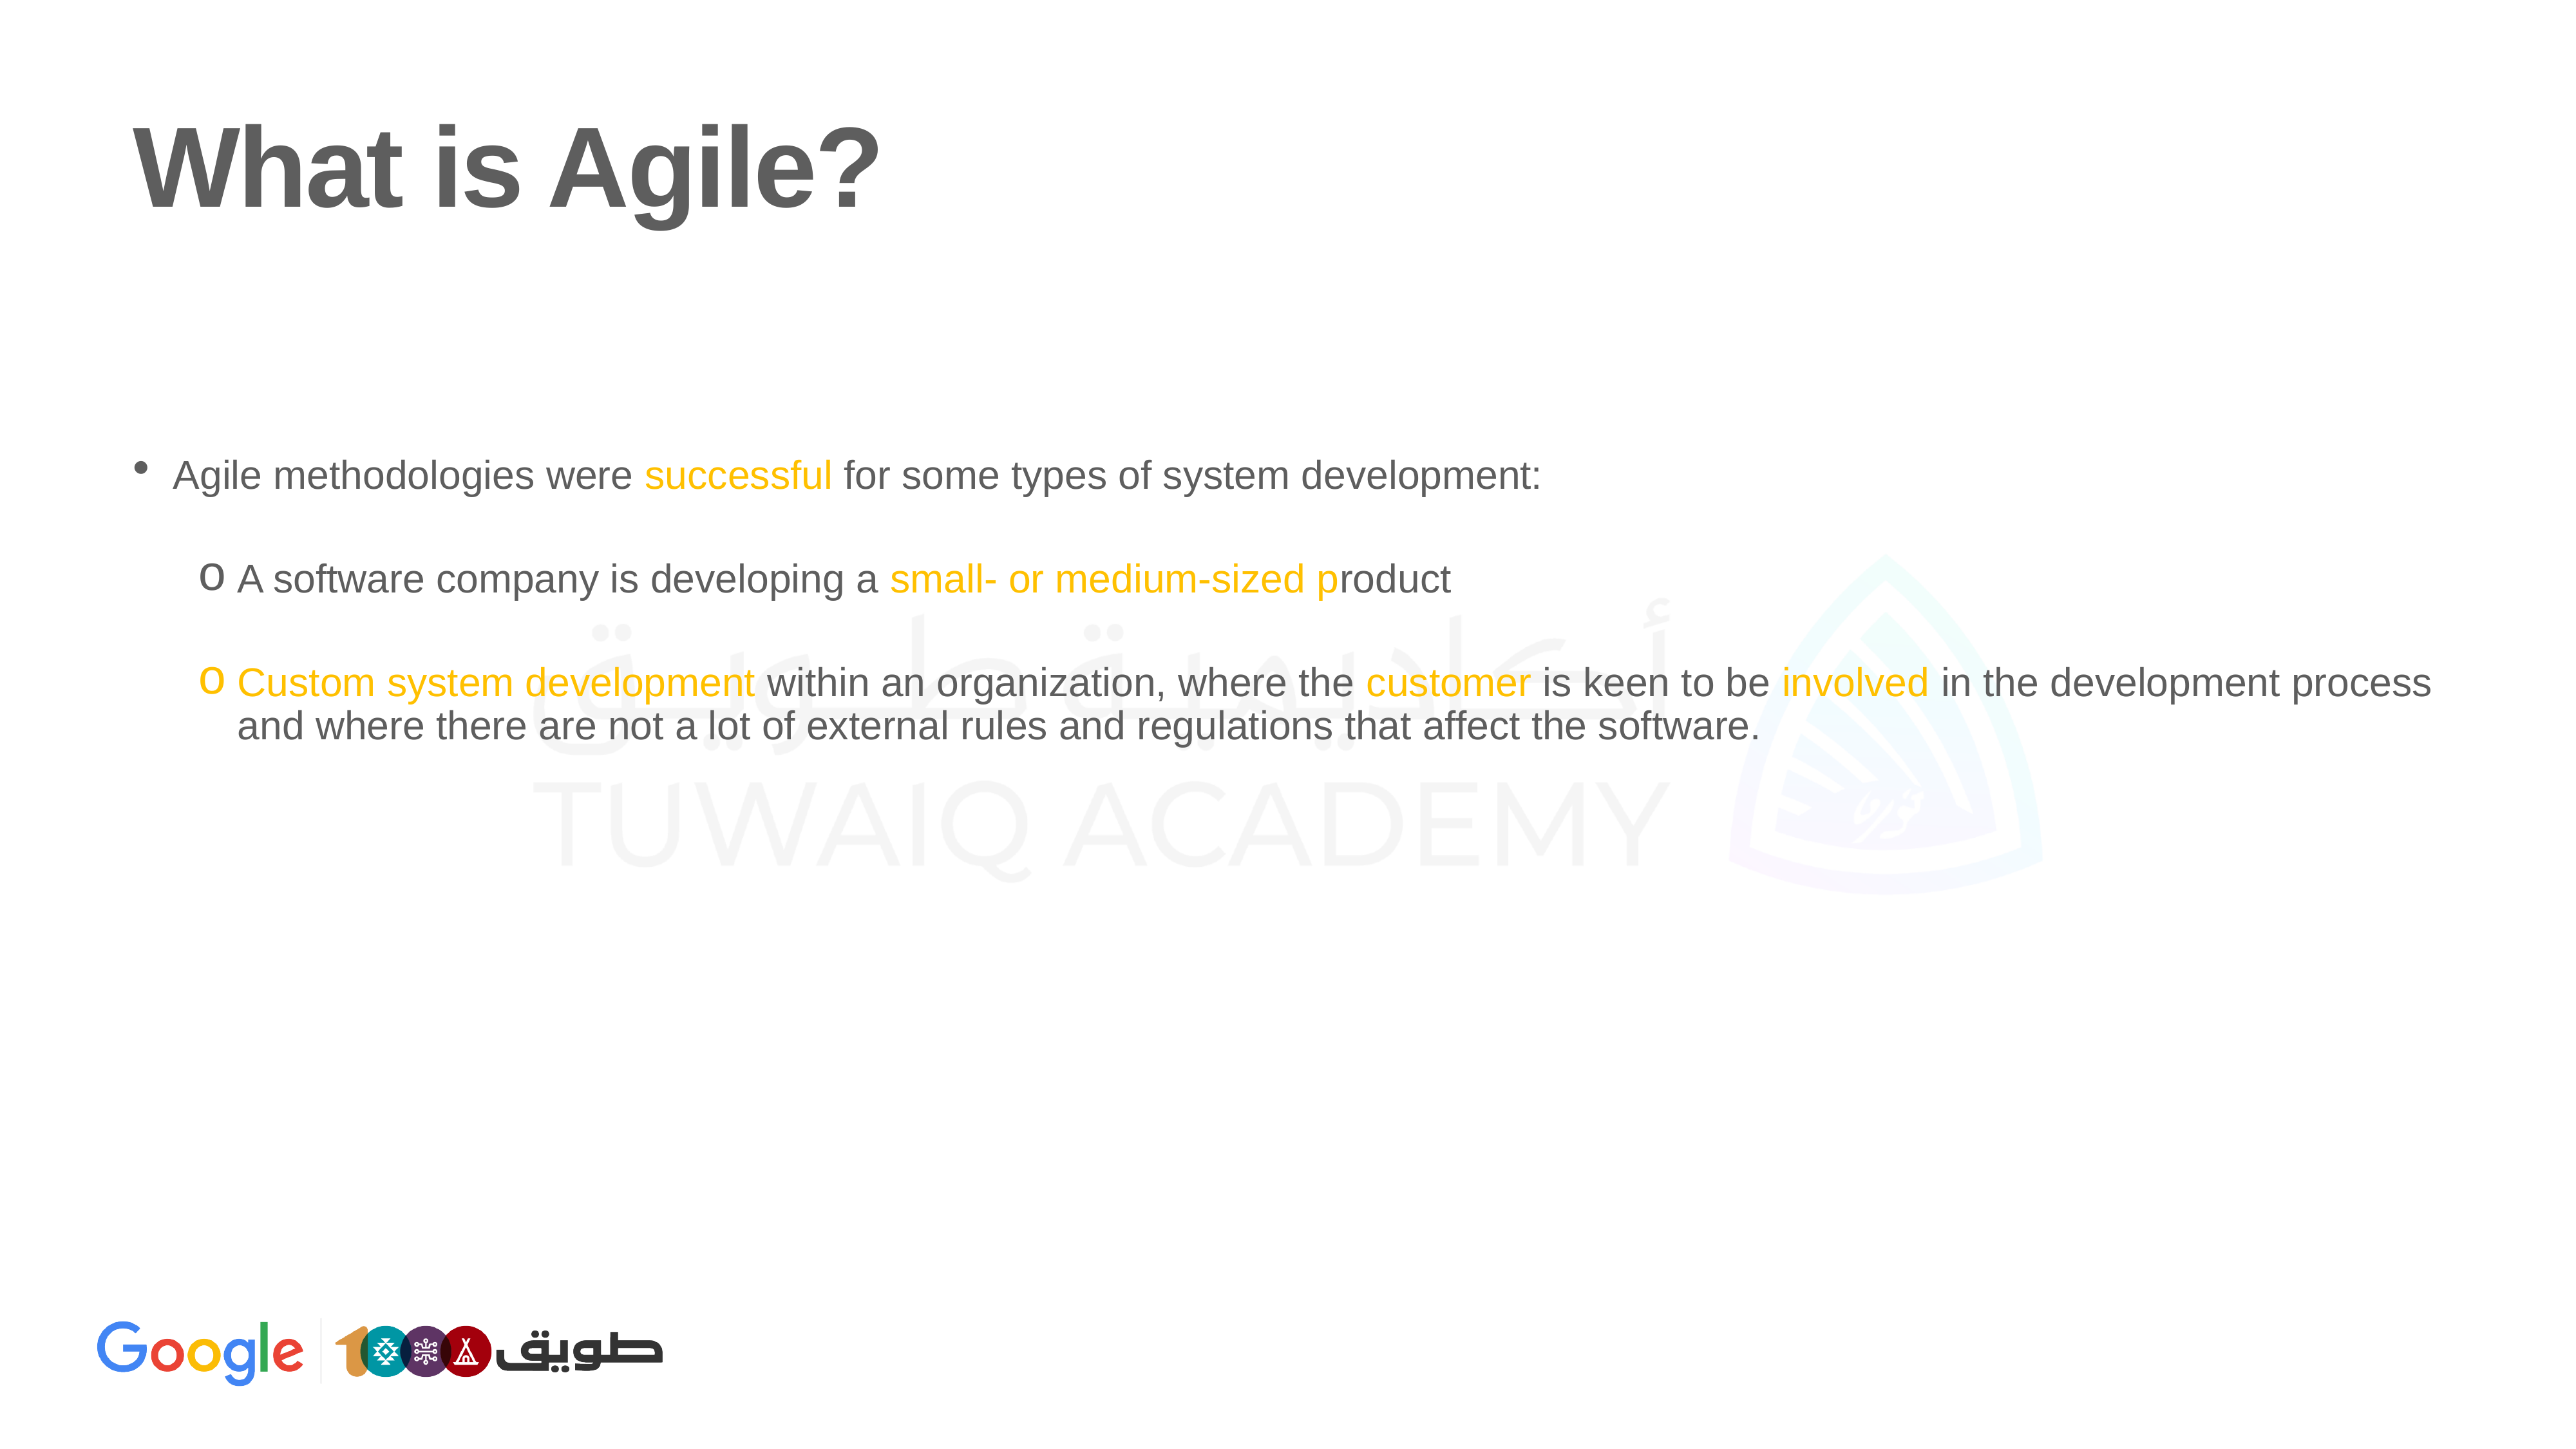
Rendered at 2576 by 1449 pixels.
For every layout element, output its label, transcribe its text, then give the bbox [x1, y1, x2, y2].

title What is Agile? [127, 113, 1161, 266]
picture [53, 1159, 708, 1449]
list Agile methodologies were successful for some types of system development: A software company is developing a small- or medium-sized product Custom system development within an organization, where the customer is keen to be involved in the development process and where there are not a lot of external rules and regulations that affect the software. [127, 448, 2441, 1321]
